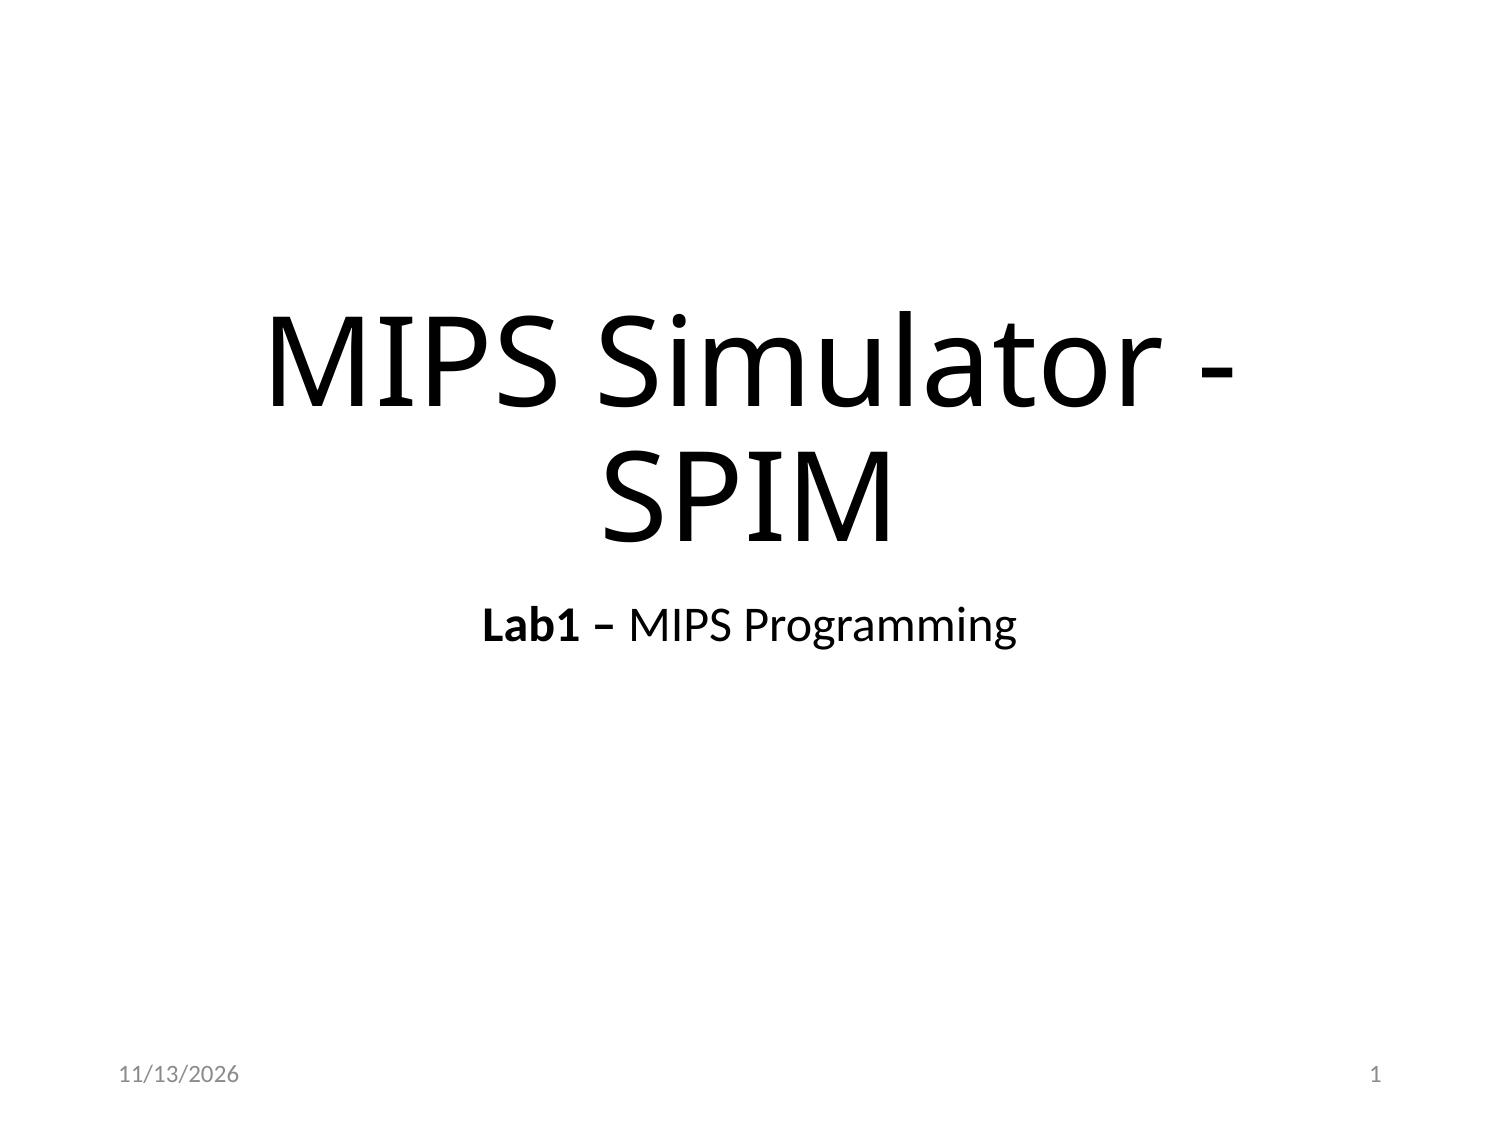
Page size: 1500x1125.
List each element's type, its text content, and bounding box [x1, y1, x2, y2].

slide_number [103, 1042, 441, 1103]
title MIPS Simulator - SPIM [112, 184, 1388, 576]
subtitle Lab1 – MIPS Programming [187, 590, 1313, 863]
slide_number 1 [1059, 1042, 1397, 1103]
